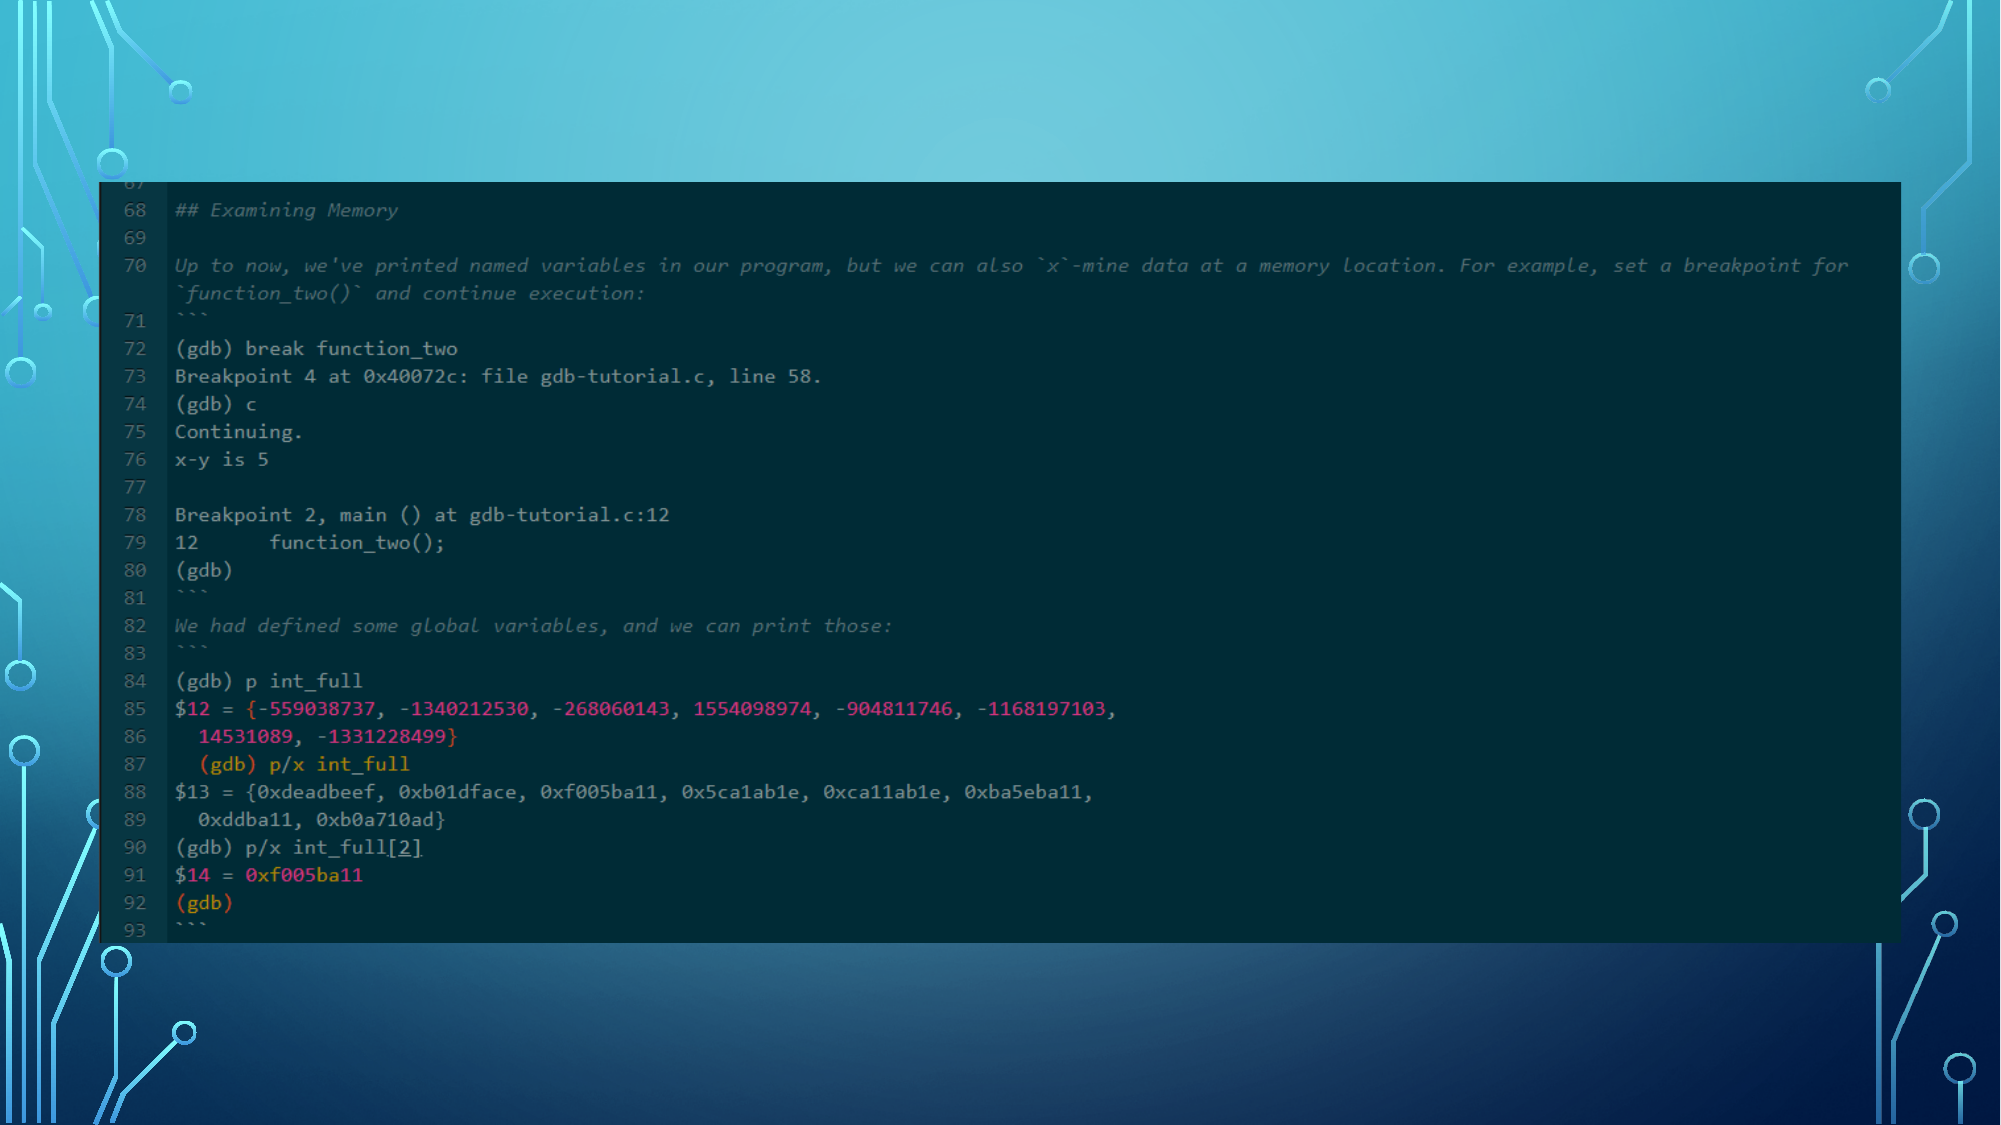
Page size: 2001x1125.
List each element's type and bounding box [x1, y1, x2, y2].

picture [247, 263, 256, 271]
picture [1107, 263, 1117, 271]
picture [389, 730, 398, 743]
picture [320, 673, 327, 687]
picture [624, 790, 634, 798]
picture [235, 625, 243, 632]
picture [365, 370, 375, 382]
picture [495, 263, 504, 268]
picture [350, 512, 362, 521]
picture [884, 786, 892, 798]
picture [271, 730, 280, 743]
picture [258, 786, 268, 798]
picture [637, 786, 645, 798]
picture [908, 263, 916, 270]
picture [602, 791, 610, 798]
picture [459, 784, 469, 798]
picture [283, 679, 292, 687]
picture [367, 756, 373, 770]
picture [554, 619, 563, 632]
picture [559, 369, 563, 382]
picture [1239, 263, 1247, 271]
picture [389, 263, 398, 271]
picture [556, 263, 563, 271]
picture [777, 263, 787, 273]
picture [377, 536, 410, 549]
picture [271, 512, 280, 521]
picture [965, 786, 976, 798]
picture [459, 702, 480, 715]
picture [226, 672, 231, 691]
picture [388, 346, 398, 355]
picture [1709, 264, 1715, 271]
picture [341, 512, 350, 521]
picture [236, 730, 245, 743]
picture [212, 425, 220, 438]
picture [390, 756, 395, 770]
picture [226, 562, 231, 580]
picture [414, 506, 420, 521]
picture [400, 813, 410, 826]
picture [647, 702, 655, 715]
picture [895, 790, 904, 798]
picture [189, 263, 198, 271]
picture [286, 208, 291, 216]
picture [189, 205, 197, 216]
picture [566, 702, 574, 715]
picture [260, 429, 268, 438]
picture [1793, 262, 1800, 271]
picture [342, 540, 362, 549]
picture [178, 894, 184, 913]
picture [366, 512, 374, 521]
picture [908, 702, 916, 715]
picture [200, 341, 209, 355]
picture [226, 395, 231, 414]
picture [366, 702, 374, 715]
picture [189, 286, 195, 303]
picture [672, 263, 680, 271]
picture [199, 813, 209, 826]
picture [542, 786, 552, 798]
picture [1355, 263, 1365, 271]
picture [661, 508, 668, 517]
picture [779, 786, 786, 798]
picture [506, 789, 516, 798]
picture [342, 869, 348, 881]
picture [507, 702, 528, 715]
picture [496, 623, 502, 632]
picture [318, 341, 326, 355]
picture [848, 258, 857, 271]
picture [400, 786, 410, 798]
picture [311, 208, 316, 218]
picture [189, 536, 197, 549]
picture [273, 867, 280, 881]
picture [187, 895, 221, 913]
picture [436, 512, 445, 521]
picture [636, 623, 645, 632]
picture [874, 259, 881, 271]
picture [342, 702, 350, 715]
picture [248, 402, 254, 410]
picture [259, 263, 268, 270]
picture [1543, 263, 1553, 271]
picture [471, 263, 479, 271]
picture [990, 784, 999, 798]
picture [413, 702, 421, 715]
picture [731, 623, 739, 630]
picture [189, 845, 197, 857]
picture [1216, 259, 1222, 271]
picture [367, 784, 375, 798]
picture [860, 789, 869, 798]
picture [555, 790, 563, 798]
picture [176, 866, 185, 883]
picture [365, 817, 374, 826]
picture [1569, 258, 1573, 271]
picture [236, 512, 257, 525]
picture [1367, 263, 1375, 271]
picture [248, 730, 256, 743]
picture [447, 702, 457, 715]
picture [719, 263, 729, 271]
picture [449, 786, 456, 798]
picture [542, 293, 549, 299]
picture [495, 790, 503, 798]
picture [483, 702, 492, 715]
picture [223, 812, 257, 826]
picture [978, 790, 987, 798]
picture [1061, 702, 1069, 715]
picture [695, 263, 705, 271]
picture [590, 623, 597, 632]
picture [306, 263, 327, 271]
picture [1378, 263, 1388, 271]
picture [200, 702, 209, 715]
picture [1627, 263, 1635, 270]
picture [318, 623, 327, 632]
picture [294, 702, 316, 715]
picture [696, 702, 704, 715]
picture [837, 790, 845, 798]
picture [848, 702, 879, 715]
picture [865, 263, 870, 271]
picture [178, 457, 185, 465]
picture [239, 618, 246, 628]
picture [387, 370, 421, 382]
picture [318, 813, 325, 826]
picture [1182, 263, 1188, 271]
picture [509, 623, 516, 631]
picture [213, 840, 221, 853]
picture [355, 673, 359, 687]
picture [248, 755, 254, 774]
picture [1698, 263, 1706, 270]
picture [930, 790, 940, 798]
picture [753, 624, 760, 635]
picture [1083, 263, 1094, 271]
picture [425, 534, 431, 552]
picture [306, 623, 315, 631]
picture [436, 370, 444, 382]
picture [435, 346, 457, 355]
picture [448, 509, 456, 521]
picture [284, 622, 292, 633]
picture [483, 263, 492, 271]
picture [590, 512, 598, 521]
picture [530, 512, 539, 521]
picture [342, 730, 350, 743]
picture [765, 702, 787, 715]
picture [283, 346, 292, 355]
picture [306, 291, 320, 299]
picture [330, 204, 341, 214]
picture [1685, 258, 1694, 271]
picture [755, 263, 764, 270]
picture [225, 429, 232, 438]
picture [979, 263, 987, 271]
picture [741, 702, 763, 715]
picture [1097, 702, 1105, 715]
picture [413, 534, 419, 552]
picture [413, 817, 421, 826]
picture [329, 762, 338, 770]
picture [755, 789, 763, 798]
picture [236, 429, 256, 438]
picture [213, 396, 221, 410]
picture [401, 346, 408, 354]
picture [354, 263, 362, 270]
picture [399, 841, 410, 856]
picture [189, 786, 197, 798]
picture [378, 346, 386, 355]
picture [755, 374, 763, 382]
picture [405, 286, 411, 299]
picture [495, 708, 503, 715]
picture [311, 867, 332, 881]
picture [343, 673, 348, 687]
picture [683, 786, 693, 798]
picture [211, 762, 221, 774]
picture [428, 370, 433, 380]
picture [402, 756, 407, 770]
picture [259, 817, 268, 826]
picture [343, 840, 347, 853]
picture [213, 563, 221, 576]
picture [1002, 702, 1011, 715]
picture [283, 757, 291, 773]
picture [896, 702, 904, 715]
picture [1839, 263, 1848, 271]
picture [1756, 263, 1764, 271]
picture [329, 702, 338, 715]
picture [177, 425, 185, 436]
picture [707, 708, 716, 715]
picture [271, 790, 280, 798]
picture [189, 568, 197, 580]
picture [1037, 702, 1045, 715]
picture [578, 291, 586, 299]
picture [271, 346, 280, 355]
picture [1260, 263, 1299, 271]
picture [201, 429, 209, 438]
picture [376, 762, 386, 770]
picture [577, 702, 586, 715]
picture [213, 507, 232, 521]
picture [258, 730, 268, 743]
picture [450, 729, 454, 747]
picture [259, 840, 267, 856]
picture [719, 702, 727, 708]
picture [213, 618, 221, 632]
picture [590, 263, 598, 271]
picture [176, 508, 185, 521]
picture [189, 374, 197, 382]
picture [1743, 263, 1754, 275]
picture [176, 700, 185, 717]
picture [176, 370, 185, 382]
picture [366, 730, 374, 743]
picture [330, 618, 340, 632]
picture [270, 264, 280, 271]
picture [1002, 790, 1011, 798]
picture [852, 623, 858, 630]
picture [306, 370, 316, 382]
picture [271, 702, 279, 708]
picture [532, 623, 537, 632]
picture [1015, 784, 1057, 798]
picture [217, 369, 231, 382]
picture [1462, 259, 1470, 271]
picture [246, 869, 257, 881]
picture [318, 702, 326, 715]
picture [826, 620, 834, 632]
picture [1732, 260, 1741, 271]
picture [872, 786, 880, 798]
picture [247, 341, 268, 355]
picture [226, 340, 231, 358]
picture [213, 673, 221, 687]
picture [473, 618, 477, 632]
picture [176, 783, 185, 800]
picture [542, 509, 550, 521]
picture [247, 845, 256, 857]
picture [954, 263, 964, 271]
picture [800, 702, 809, 715]
picture [354, 869, 359, 881]
picture [294, 208, 299, 216]
picture [542, 374, 552, 386]
picture [223, 757, 245, 770]
picture [519, 509, 527, 521]
picture [451, 261, 457, 271]
picture [177, 620, 188, 632]
picture [483, 789, 491, 798]
picture [554, 512, 574, 521]
picture [365, 342, 374, 355]
picture [589, 702, 645, 715]
picture [189, 679, 197, 691]
picture [237, 287, 241, 298]
picture [625, 512, 632, 521]
picture [569, 784, 575, 798]
picture [1156, 263, 1164, 271]
picture [624, 291, 629, 299]
picture [98, 182, 166, 943]
picture [189, 512, 209, 521]
picture [1309, 263, 1318, 270]
picture [920, 786, 927, 798]
picture [602, 507, 610, 521]
picture [719, 702, 738, 715]
picture [613, 784, 622, 798]
picture [942, 702, 952, 715]
picture [212, 204, 216, 216]
picture [767, 623, 776, 630]
picture [1073, 786, 1081, 798]
picture [837, 618, 845, 631]
picture [789, 702, 799, 715]
picture [378, 374, 387, 382]
picture [247, 679, 251, 691]
picture [742, 263, 751, 275]
picture [272, 708, 280, 715]
picture [707, 702, 715, 708]
picture [189, 346, 198, 359]
picture [485, 369, 489, 382]
picture [648, 508, 656, 521]
picture [1393, 259, 1399, 271]
picture [271, 536, 280, 548]
picture [461, 623, 469, 632]
picture [189, 623, 198, 630]
picture [1661, 263, 1671, 271]
picture [213, 341, 221, 355]
picture [282, 730, 292, 741]
picture [824, 786, 834, 798]
picture [495, 702, 503, 708]
picture [189, 869, 195, 881]
picture [1474, 263, 1482, 270]
picture [284, 813, 292, 826]
picture [602, 258, 610, 270]
picture [545, 623, 551, 631]
picture [1073, 702, 1081, 715]
picture [389, 813, 397, 826]
picture [283, 509, 291, 521]
picture [471, 512, 481, 525]
picture [354, 702, 362, 715]
picture [1722, 263, 1730, 271]
picture [281, 869, 309, 881]
picture [353, 790, 362, 798]
picture [271, 429, 280, 438]
picture [413, 263, 421, 269]
picture [577, 786, 586, 798]
picture [1083, 702, 1093, 715]
picture [707, 625, 714, 632]
picture [354, 730, 362, 741]
picture [329, 679, 338, 687]
picture [436, 263, 445, 271]
picture [376, 512, 386, 521]
picture [780, 623, 785, 632]
picture [1202, 263, 1211, 271]
picture [377, 730, 386, 743]
picture [743, 786, 751, 798]
picture [577, 623, 586, 632]
picture [282, 702, 290, 708]
picture [1168, 259, 1175, 271]
picture [1639, 259, 1646, 271]
picture [369, 623, 398, 632]
picture [306, 540, 314, 546]
picture [248, 701, 255, 719]
picture [424, 812, 433, 826]
picture [235, 208, 257, 216]
picture [872, 623, 882, 630]
picture [260, 512, 268, 521]
picture [248, 784, 255, 802]
picture [354, 208, 367, 216]
picture [272, 845, 279, 853]
picture [1780, 263, 1788, 271]
picture [331, 540, 338, 549]
picture [721, 623, 728, 631]
picture [801, 371, 811, 382]
picture [270, 762, 280, 774]
picture [223, 623, 233, 632]
picture [271, 374, 280, 382]
picture [201, 755, 208, 774]
picture [1485, 263, 1494, 271]
picture [329, 346, 338, 355]
picture [789, 623, 799, 632]
picture [648, 618, 658, 632]
picture [318, 536, 326, 549]
picture [578, 512, 586, 521]
picture [189, 702, 197, 715]
picture [767, 784, 775, 798]
picture [930, 702, 939, 715]
picture [696, 790, 704, 798]
picture [520, 258, 528, 271]
picture [224, 730, 233, 743]
picture [494, 507, 504, 521]
picture [354, 623, 362, 632]
picture [719, 790, 727, 798]
picture [378, 813, 386, 826]
picture [296, 623, 301, 632]
picture [671, 623, 681, 632]
picture [424, 730, 445, 741]
picture [294, 762, 303, 770]
picture [1012, 702, 1035, 715]
picture [400, 730, 422, 743]
picture [402, 506, 408, 525]
picture [426, 259, 433, 271]
picture [907, 784, 916, 798]
picture [1015, 263, 1023, 270]
picture [472, 784, 481, 798]
picture [213, 259, 220, 271]
picture [566, 263, 575, 271]
picture [211, 730, 222, 743]
picture [201, 786, 209, 798]
picture [178, 536, 185, 549]
picture [506, 263, 516, 270]
picture [272, 813, 280, 826]
picture [307, 508, 315, 521]
picture [789, 790, 799, 798]
picture [990, 702, 999, 715]
picture [883, 702, 892, 715]
picture [202, 457, 209, 468]
picture [306, 784, 326, 798]
picture [199, 869, 208, 881]
picture [769, 263, 775, 270]
picture [424, 784, 445, 798]
picture [1816, 259, 1823, 273]
picture [282, 429, 292, 442]
picture [212, 817, 218, 826]
picture [424, 342, 432, 355]
picture [353, 813, 363, 826]
picture [1322, 263, 1329, 273]
picture [295, 341, 303, 355]
picture [942, 263, 952, 271]
picture [177, 206, 185, 216]
picture [341, 346, 350, 355]
picture [225, 894, 231, 913]
picture [604, 291, 609, 299]
picture [388, 840, 392, 857]
picture [1557, 263, 1565, 271]
picture [802, 620, 810, 632]
picture [626, 623, 634, 632]
picture [1144, 262, 1152, 271]
picture [425, 702, 444, 715]
picture [896, 263, 906, 271]
picture [259, 453, 268, 465]
picture [242, 374, 250, 382]
picture [189, 402, 198, 414]
picture [259, 873, 267, 881]
picture [482, 507, 491, 521]
picture [435, 623, 445, 630]
picture [1061, 786, 1069, 798]
picture [201, 291, 209, 299]
picture [1532, 263, 1541, 271]
picture [283, 540, 303, 549]
picture [296, 287, 300, 299]
picture [325, 812, 350, 826]
picture [271, 625, 278, 632]
picture [329, 784, 350, 798]
picture [708, 791, 716, 798]
picture [1048, 702, 1057, 715]
picture [330, 730, 338, 743]
picture [412, 623, 421, 634]
picture [189, 429, 198, 438]
picture [201, 730, 208, 743]
picture [589, 786, 598, 798]
picture [425, 621, 430, 632]
picture [648, 786, 656, 798]
picture [804, 263, 823, 271]
picture [376, 263, 386, 275]
picture [283, 708, 291, 715]
picture [660, 702, 668, 715]
picture [1414, 263, 1435, 271]
picture [919, 702, 928, 715]
picture [412, 790, 421, 798]
picture [282, 784, 303, 798]
picture [730, 790, 739, 798]
picture [226, 839, 231, 857]
